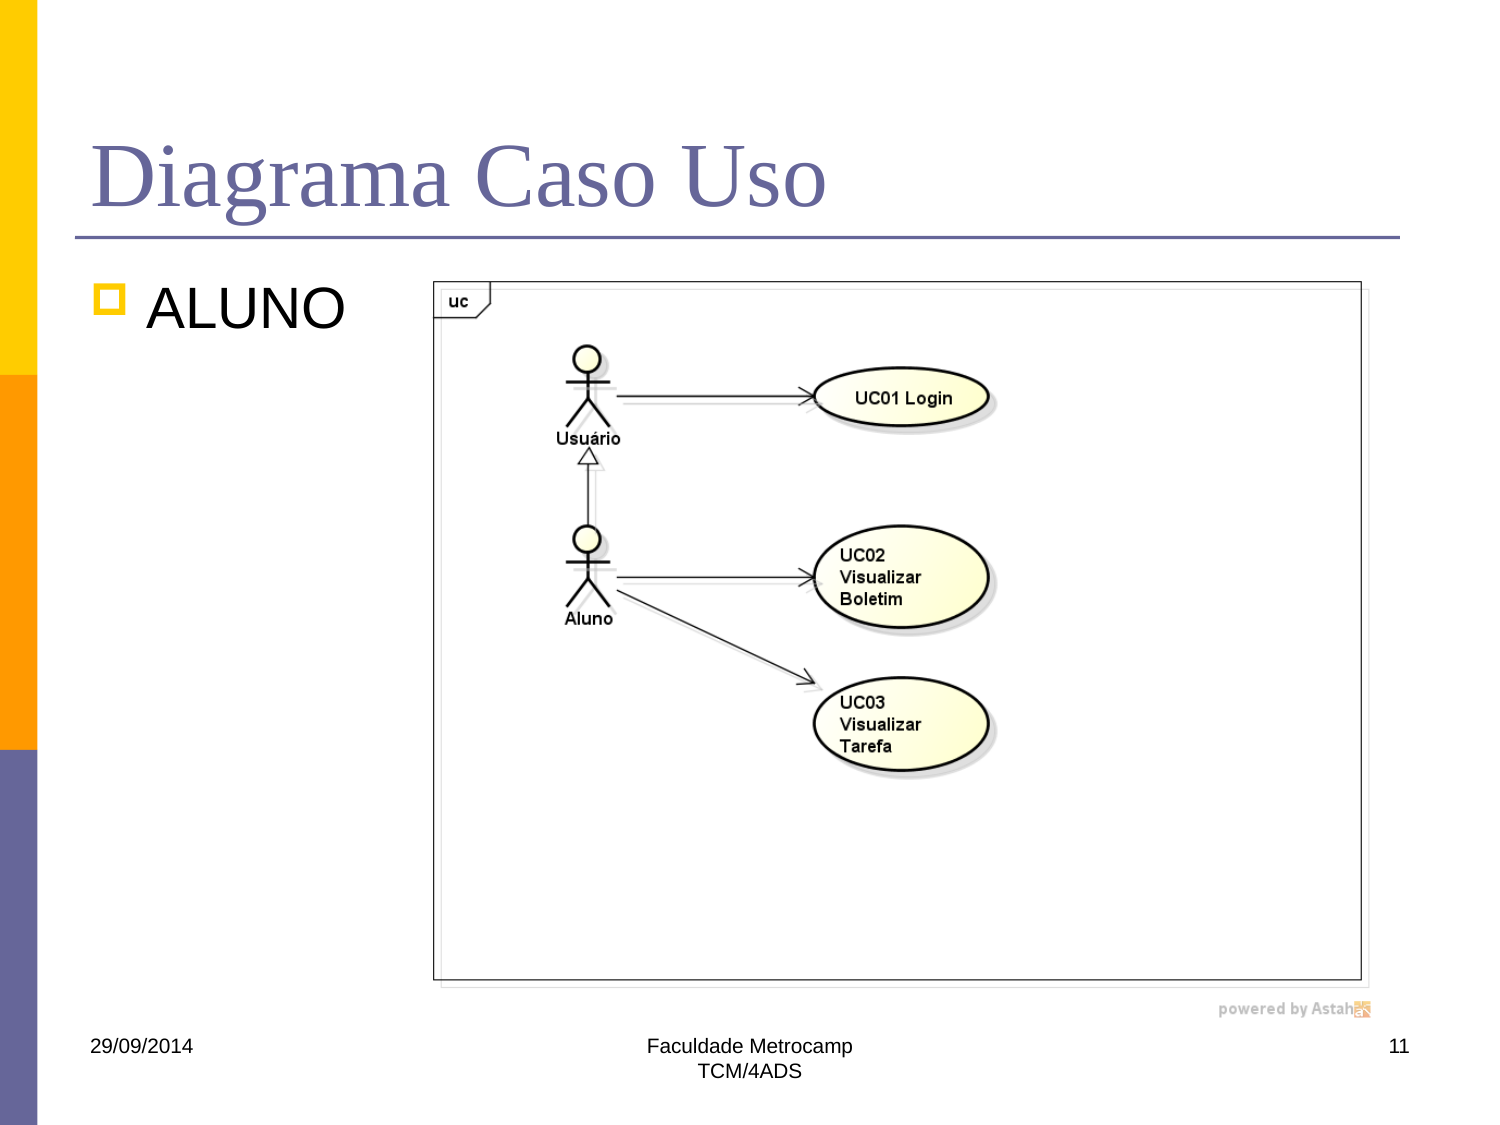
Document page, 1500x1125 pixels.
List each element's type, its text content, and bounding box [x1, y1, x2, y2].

title Diagrama Caso Uso [74, 45, 1426, 233]
footer Faculdade Metrocamp TCM/4ADS [512, 1031, 988, 1101]
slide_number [74, 1024, 426, 1101]
slide_number 11 [1074, 1024, 1426, 1101]
list ALUNO [74, 262, 1426, 1006]
picture [418, 266, 1377, 1023]
